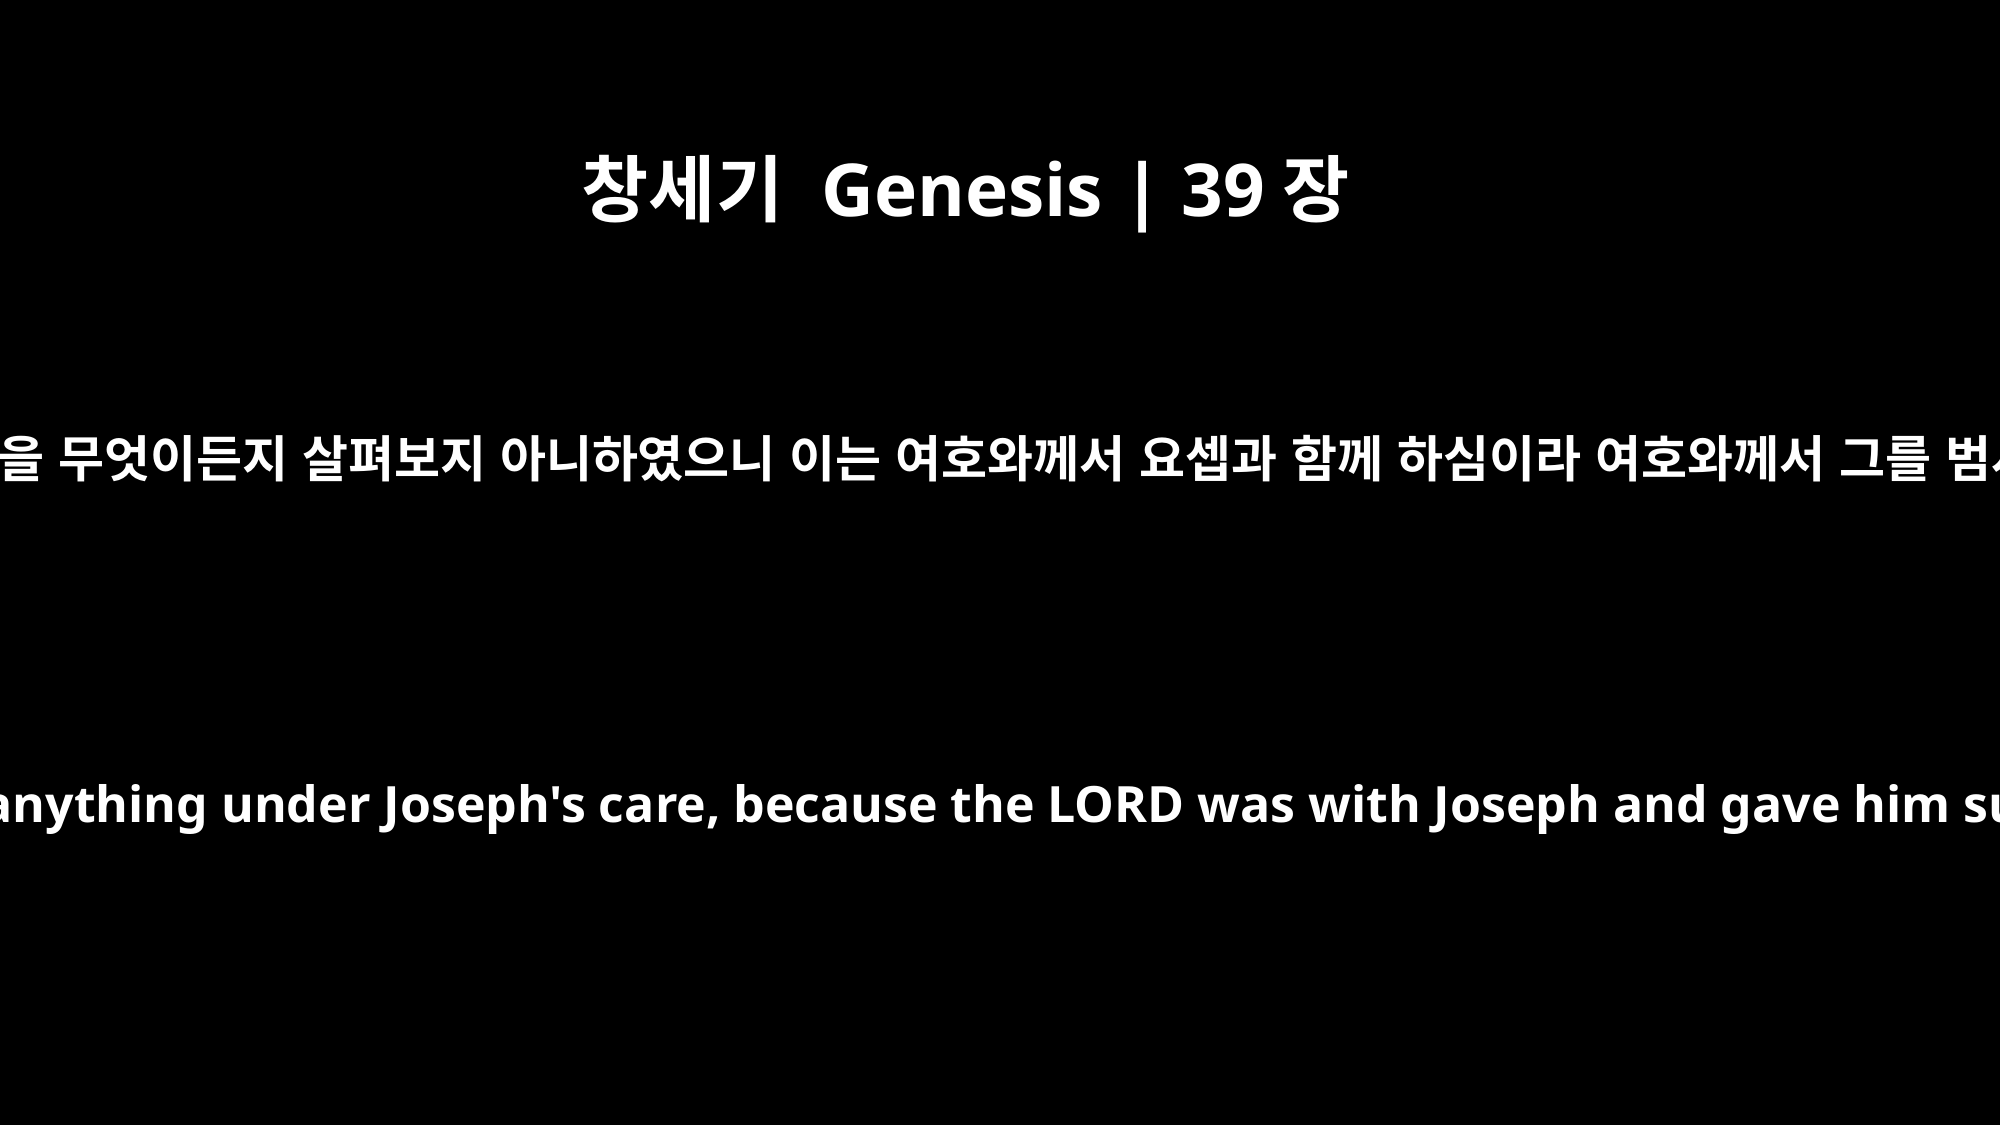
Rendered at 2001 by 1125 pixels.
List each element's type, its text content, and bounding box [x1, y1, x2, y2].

text_box The warden paid no attention to anything under Joseph's care, because the LORD was with Joseph and gave him success in whatever he did. [0, 764, 2000, 840]
text_box 창세기 Genesis | 39장 [566, 136, 1365, 239]
text_box 23 간수장은 그의 손에 맡긴 것을 무엇이든지 살펴보지 아니하였으니 이는 여호와께서 요셉과 함께 하심이라 여호와께서 그를 범사에 형통하게 하셨더라 [0, 359, 2000, 495]
